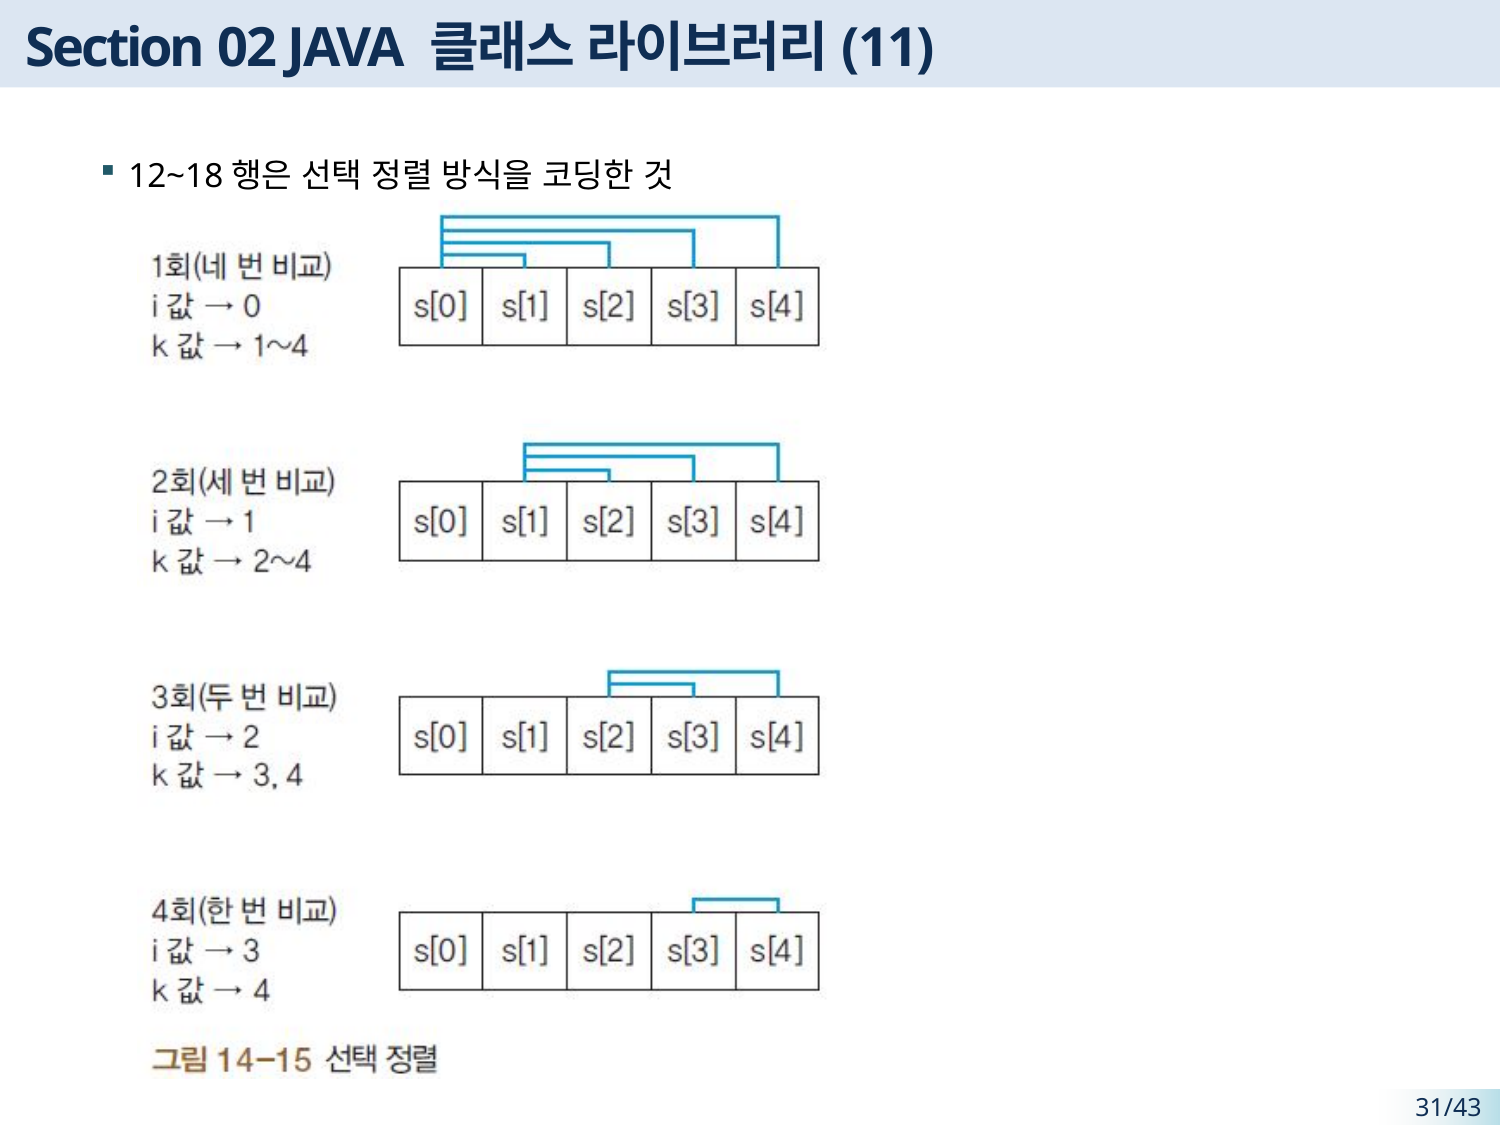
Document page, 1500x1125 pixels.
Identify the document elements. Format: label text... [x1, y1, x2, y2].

list 12~18행은 선택 정렬 방식을 코딩한 것 [10, 126, 1481, 1057]
title Section 02 JAVA 클래스 라이브러리(11) [10, 5, 1288, 84]
picture [136, 200, 832, 1080]
